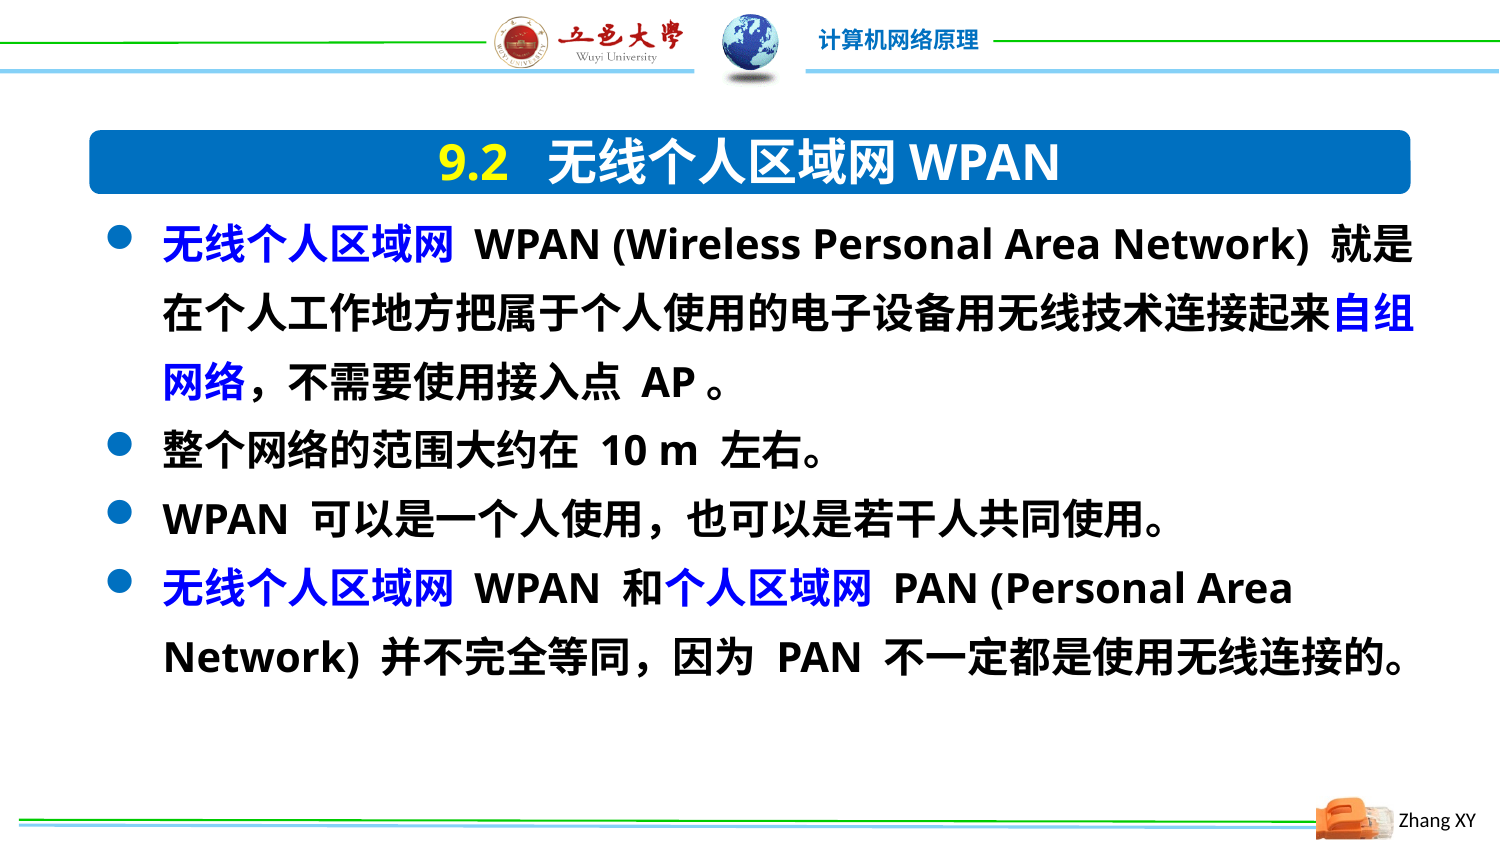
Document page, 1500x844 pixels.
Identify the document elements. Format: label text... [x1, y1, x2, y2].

picture [720, 12, 780, 88]
text_box 9.2 无线个人区域网WPAN [423, 123, 1077, 199]
text_box 无线个人区域网 WPAN (Wireless Personal Area Network) 就是在个人工作地方把属于个人使用的电子设备用无线技术连接起来自组网络，不需要使用接入点 AP。 整个网络的范围大约在 10 m 左右。 WPAN 可以是一个人使用，也可以是若干人共同使用。 无线个人区域网 WPAN 和个人区域网 PAN (Personal Area Network) 并不完全等同，因为 PAN 不一定都是使用无线连接的。 [89, 191, 1447, 688]
text_box [1077, 130, 1411, 194]
picture [1316, 796, 1394, 840]
picture [494, 15, 697, 69]
text_box [89, 130, 423, 194]
